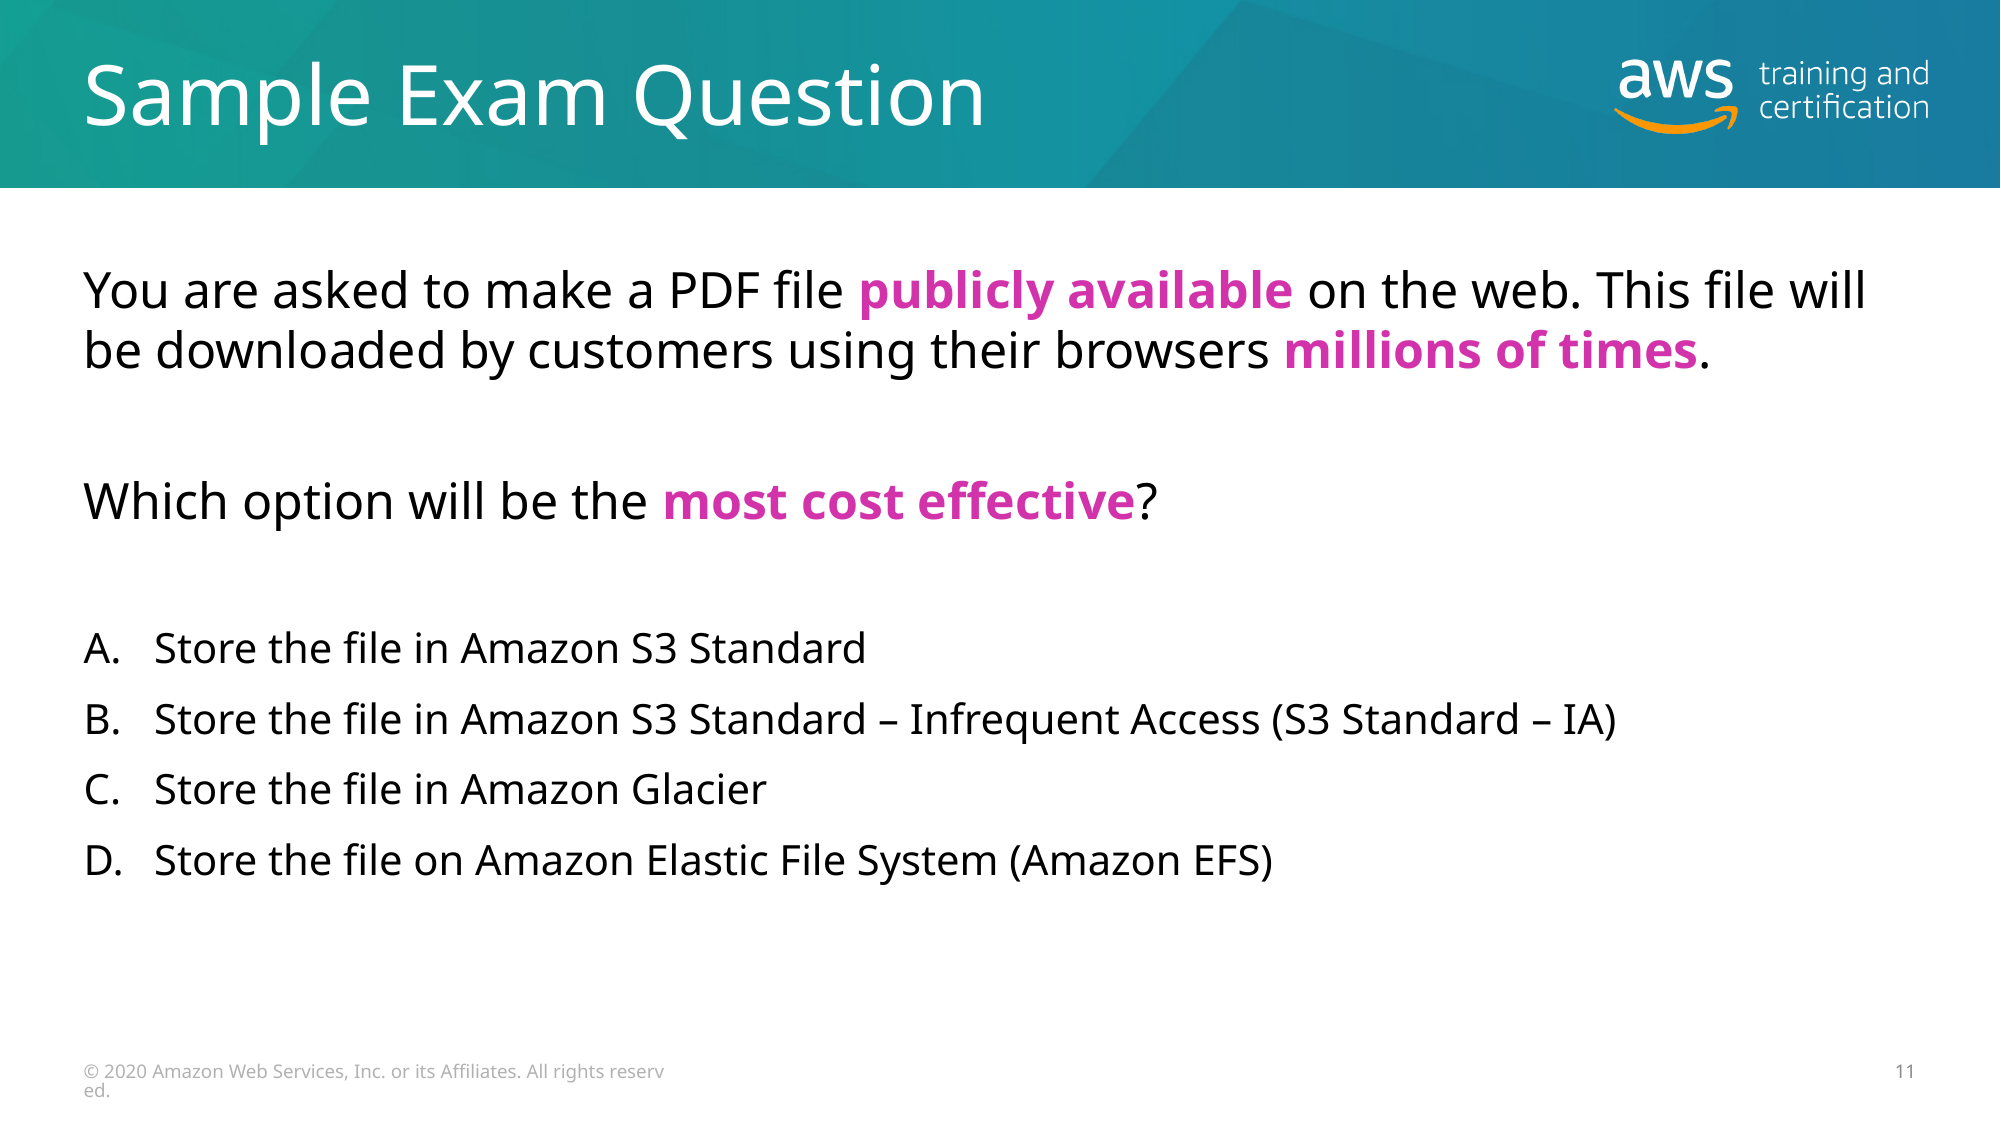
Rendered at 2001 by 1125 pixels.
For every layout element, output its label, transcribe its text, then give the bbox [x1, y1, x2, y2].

title Sample Exam Question [68, 59, 1551, 138]
list You are asked to make a PDF file publicly available on the web. This file will be downloaded by customers using their browsers millions of times. Which option will be the most cost effective? Store the file in Amazon S3 Standard Store the file in Amazon S3 Standard – Infrequent Access (S3 Standard – IA) Store the file in Amazon Glacier Store the file on Amazon Elastic File System (Amazon EFS) [68, 250, 1932, 1014]
picture [0, 0, 2000, 188]
footer © 2020 Amazon Web Services, Inc. or its Affiliates. All rights reserved. [68, 1042, 682, 1103]
slide_number 11 [1481, 1042, 1932, 1103]
